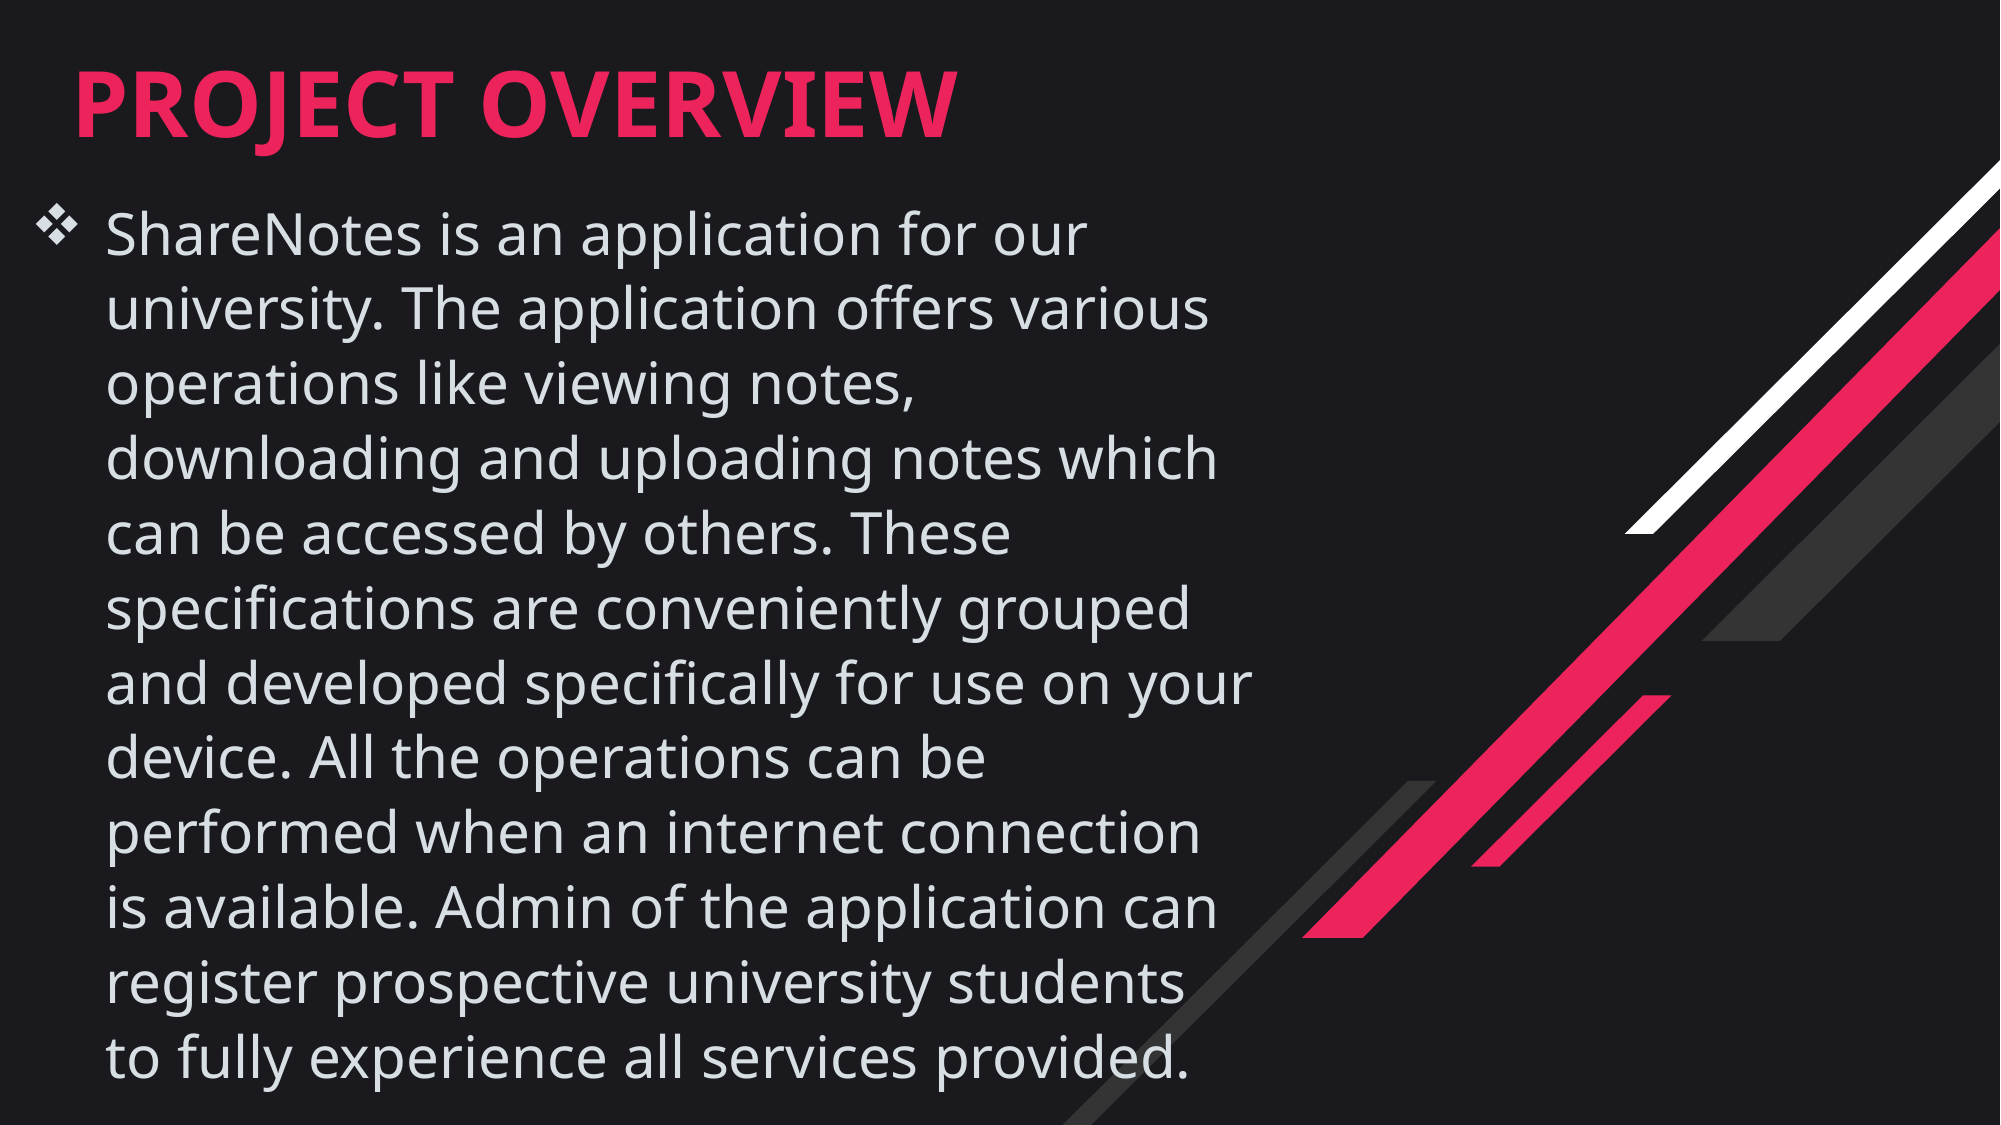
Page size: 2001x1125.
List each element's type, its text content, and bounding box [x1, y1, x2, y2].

text_box [1624, 160, 2000, 534]
text_box [1272, 780, 1437, 945]
text_box [1471, 695, 1672, 867]
text_box ShareNotes is an application for our university. The application offers various operations like viewing notes, downloading and uploading notes which can be accessed by others. These specifications are conveniently grouped and developed specifically for use on your device. All the operations can be performed when an internet connection is available. Admin of the application can register prospective university students to fully experience all services provided. [16, 97, 1272, 1125]
text_box PROJECT OVERVIEW [56, 38, 1087, 97]
text_box [1701, 343, 2000, 641]
text_box [1301, 228, 2000, 938]
